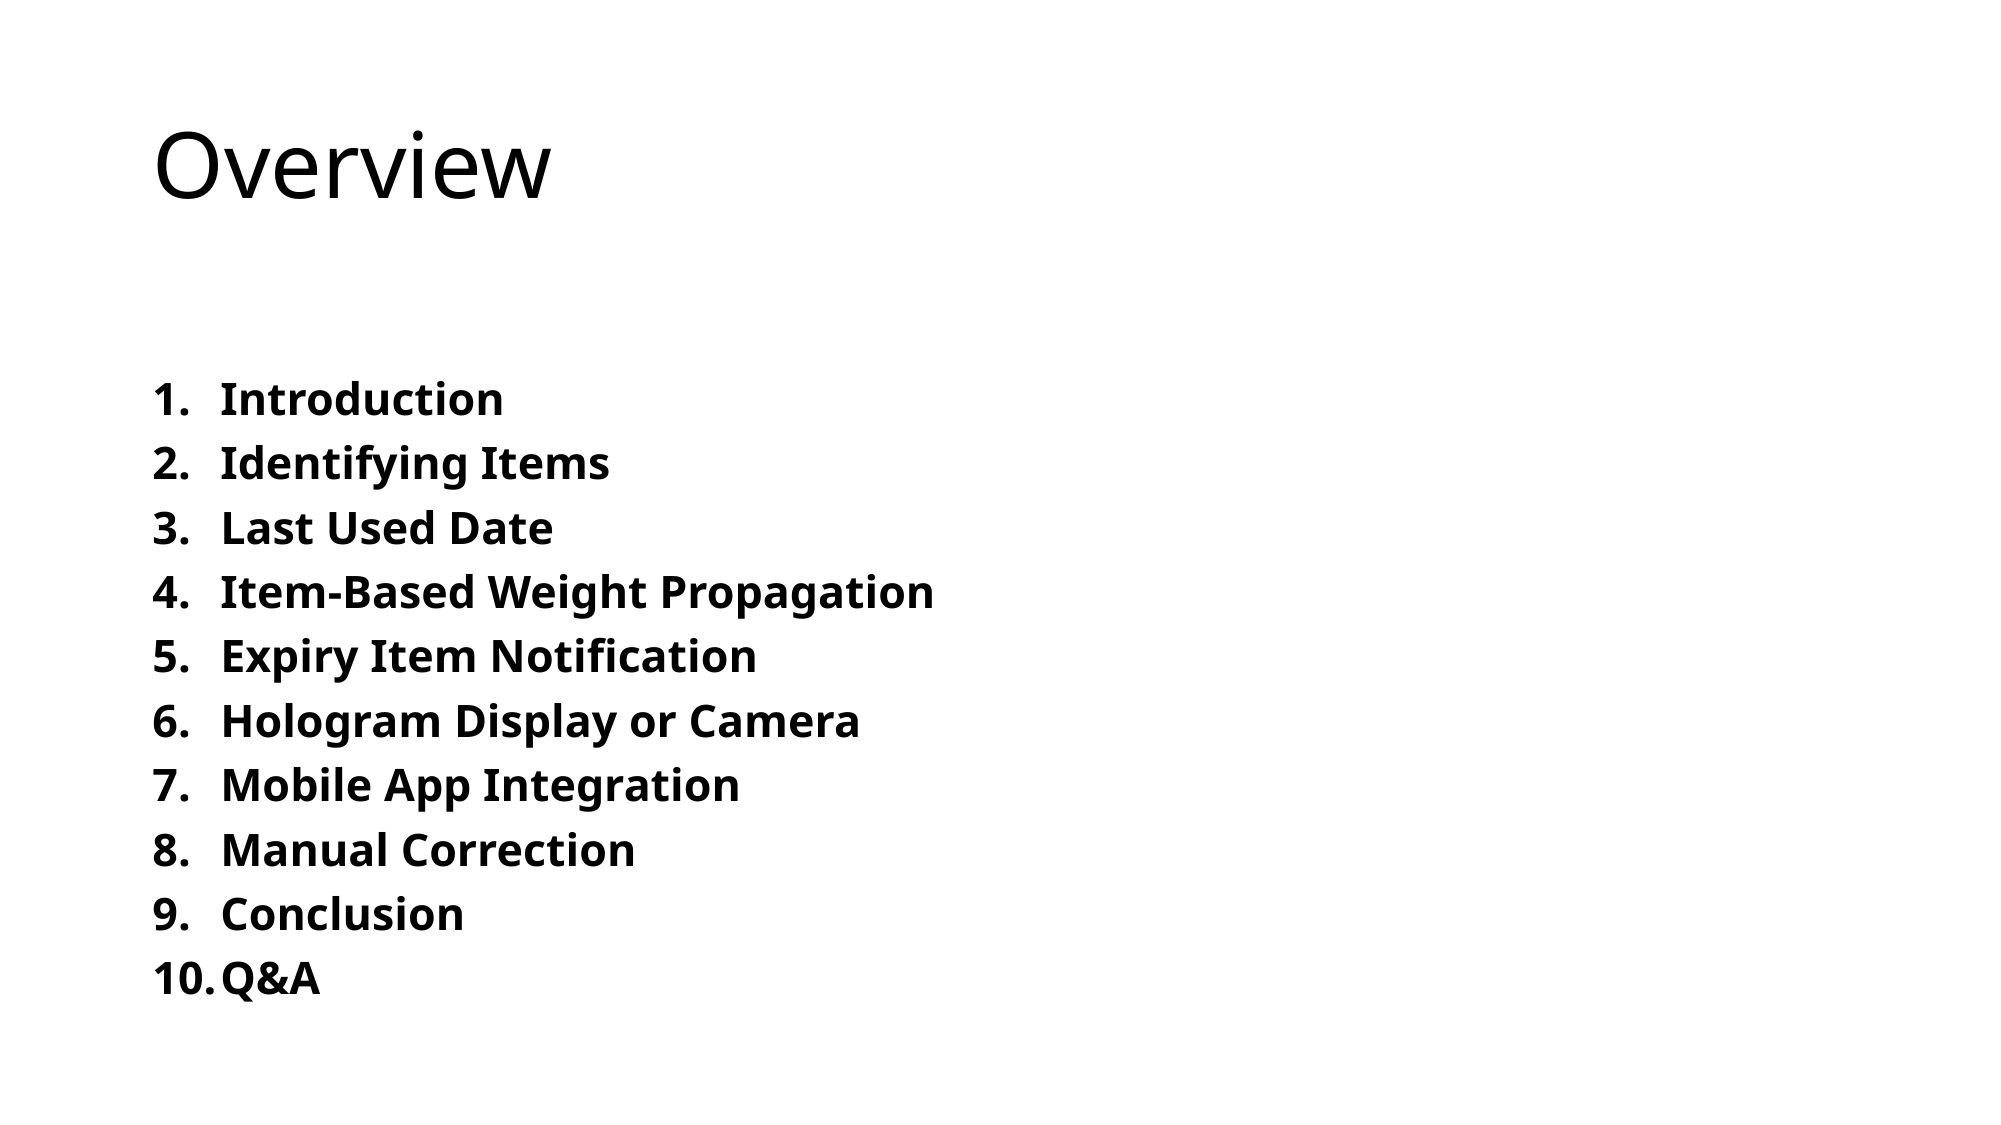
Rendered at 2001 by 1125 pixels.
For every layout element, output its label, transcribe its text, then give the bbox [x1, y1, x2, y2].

list Introduction Identifying Items Last Used Date Item-Based Weight Propagation Expiry Item Notification Hologram Display or Camera Mobile App Integration Manual Correction Conclusion Q&A [137, 299, 1863, 1014]
title Overview [137, 59, 1863, 278]
